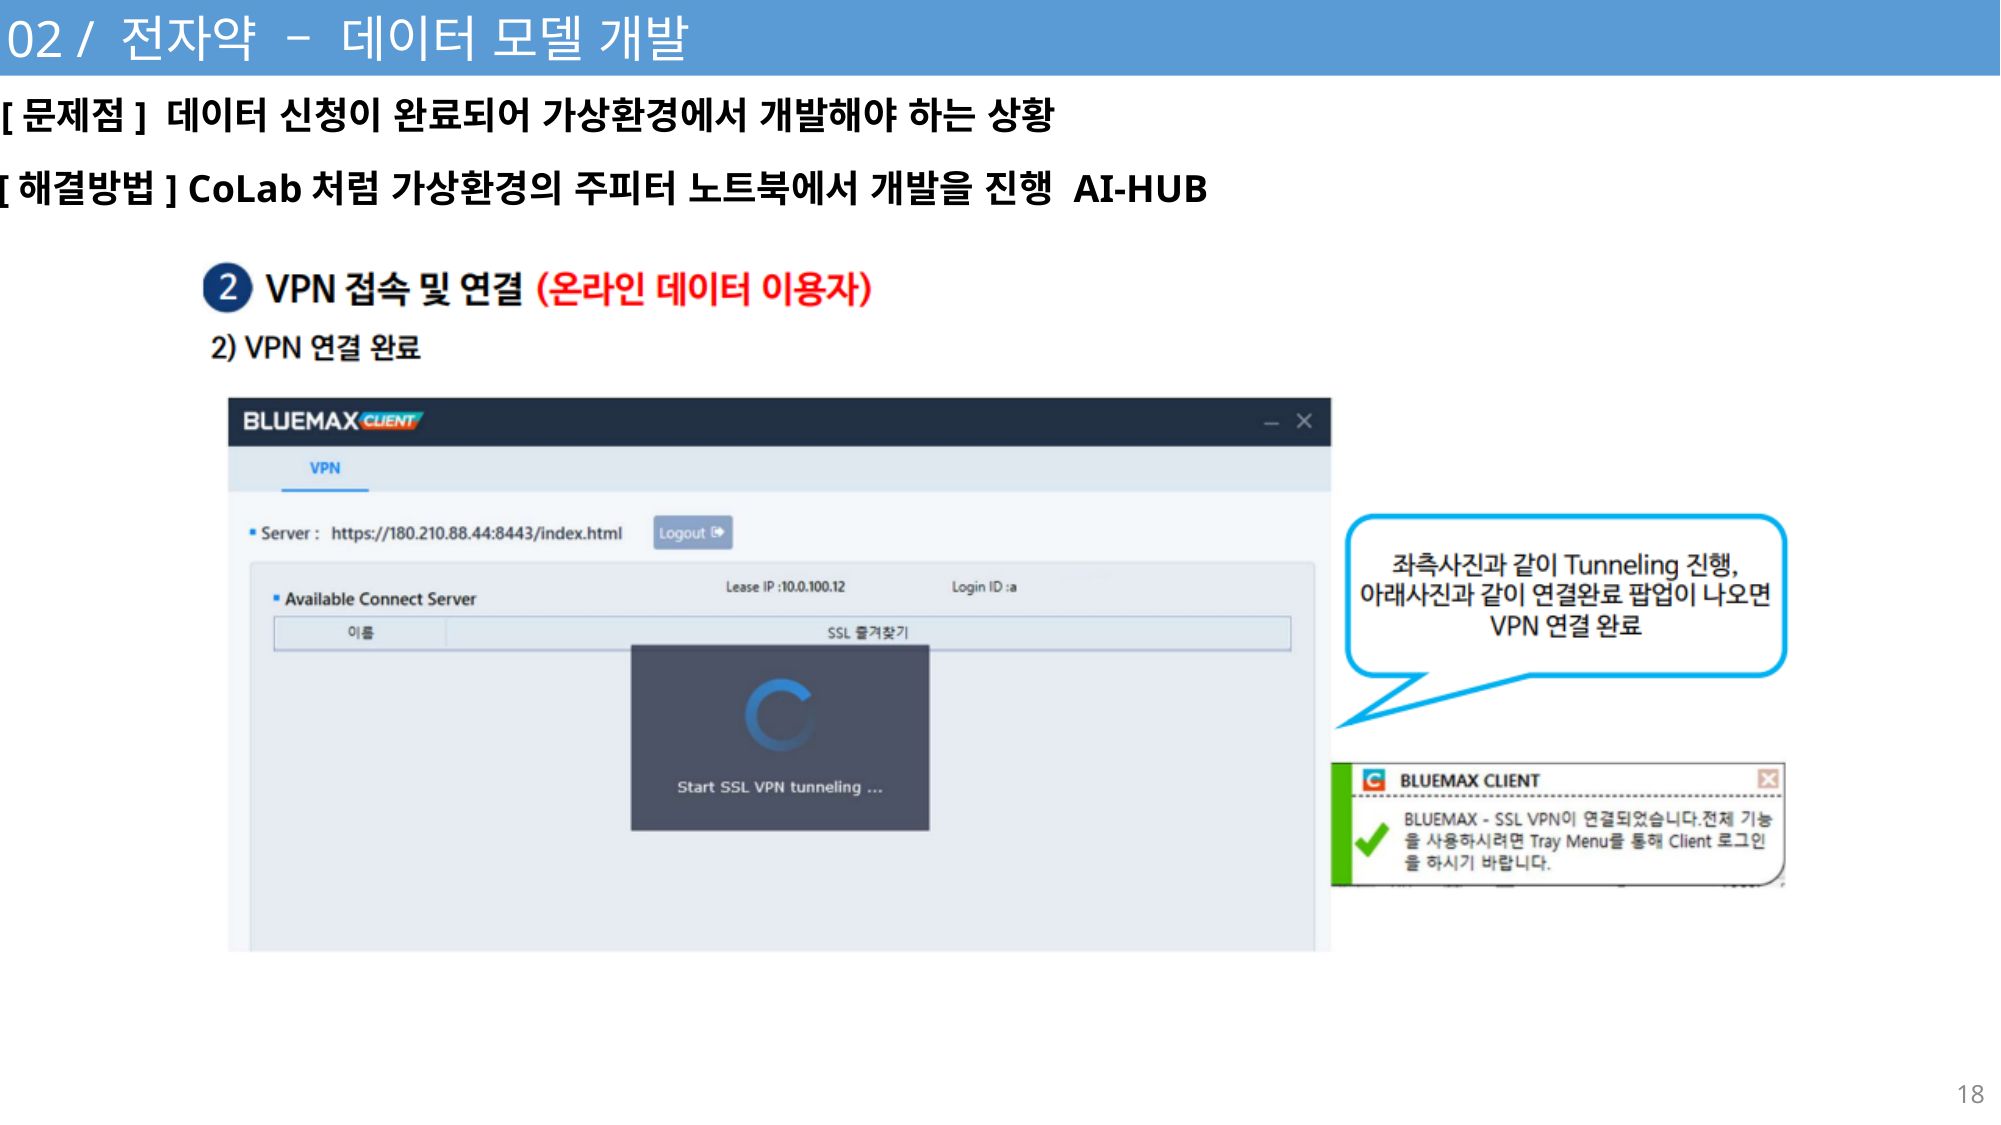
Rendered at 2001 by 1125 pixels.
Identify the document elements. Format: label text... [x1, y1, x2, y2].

text_box [문제점] 데이터 신청이 완료되어 가상환경에서 개발해야 하는 상황 [0, 84, 1072, 145]
text_box [해결방법] CoLab처럼 가상환경의 주피터 노트북에서 개발을 진행 AI-HUB [0, 157, 1224, 218]
slide_number 18 [1550, 1065, 2000, 1125]
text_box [0, 0, 2000, 76]
picture [163, 248, 1836, 990]
